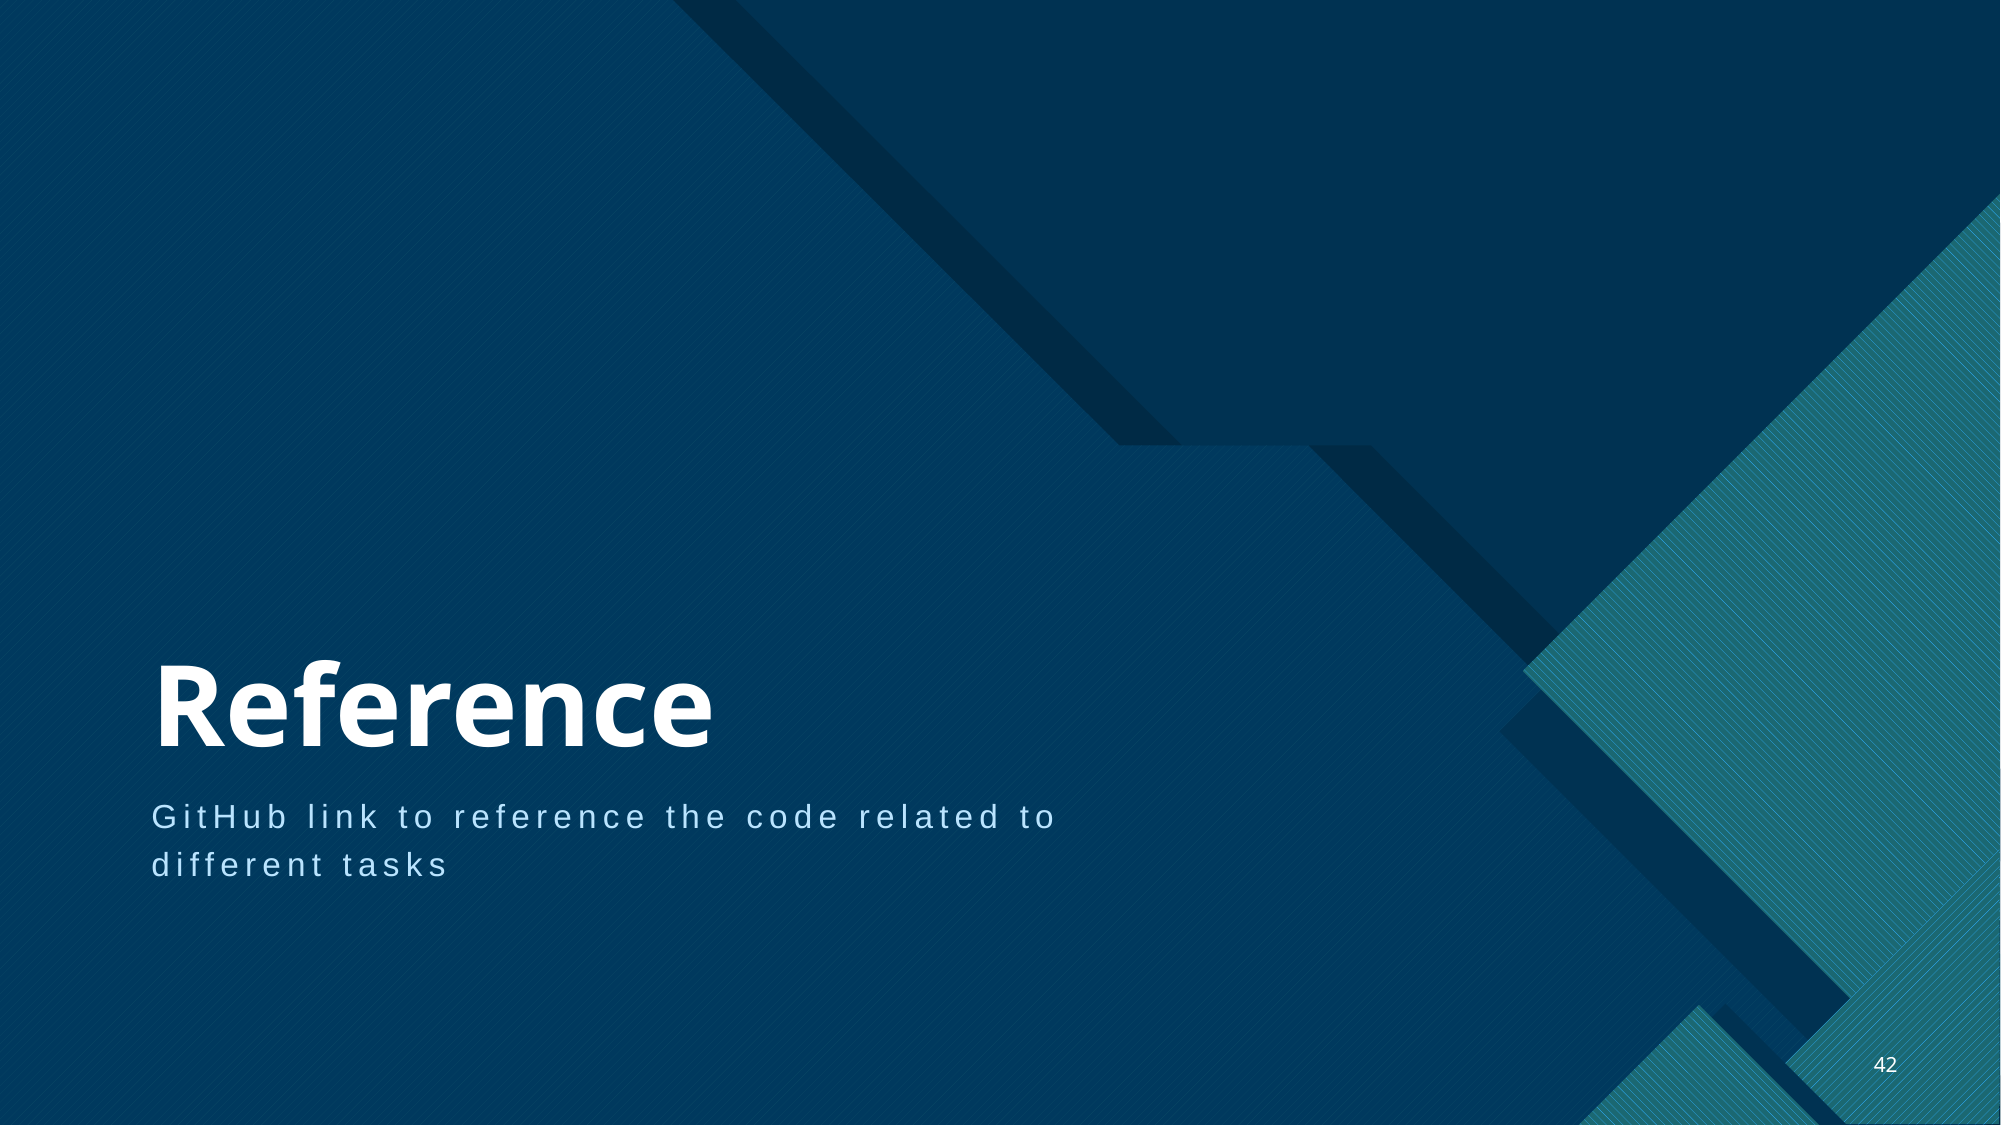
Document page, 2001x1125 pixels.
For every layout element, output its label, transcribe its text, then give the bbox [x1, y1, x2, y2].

slide_number 42 [1845, 1035, 1913, 1096]
list GitHub link to reference the code related to different tasks [136, 780, 1253, 840]
title GRAFANA [1523, 522, 2001, 1064]
title Reference [136, 637, 1413, 779]
